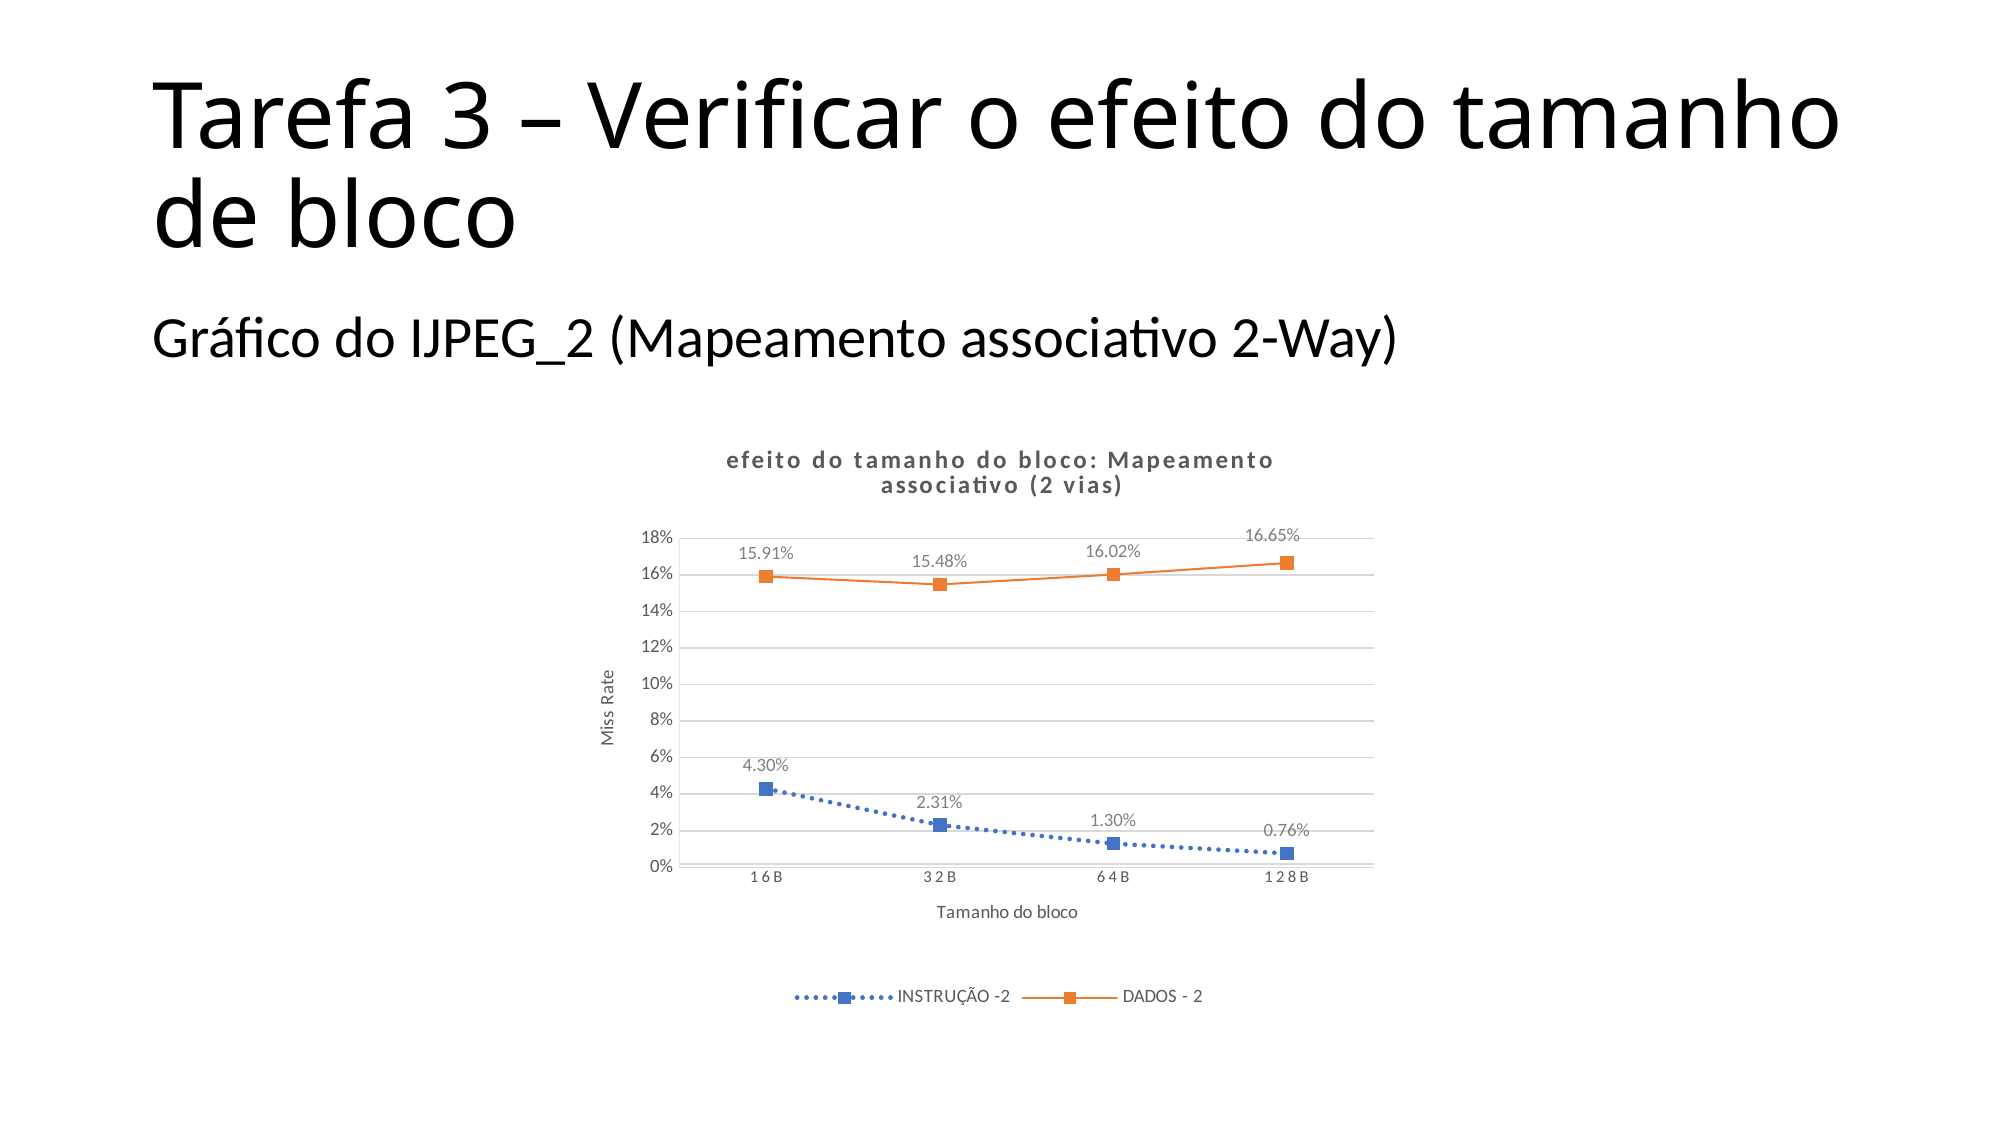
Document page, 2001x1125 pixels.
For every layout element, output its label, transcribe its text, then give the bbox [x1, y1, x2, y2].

list Gráfico do IJPEG_2 (Mapeamento associativo 2-Way) [137, 299, 1863, 1014]
title Tarefa 3 – Verificar o efeito do tamanho de bloco [137, 59, 1863, 278]
chart [572, 436, 1428, 1014]
